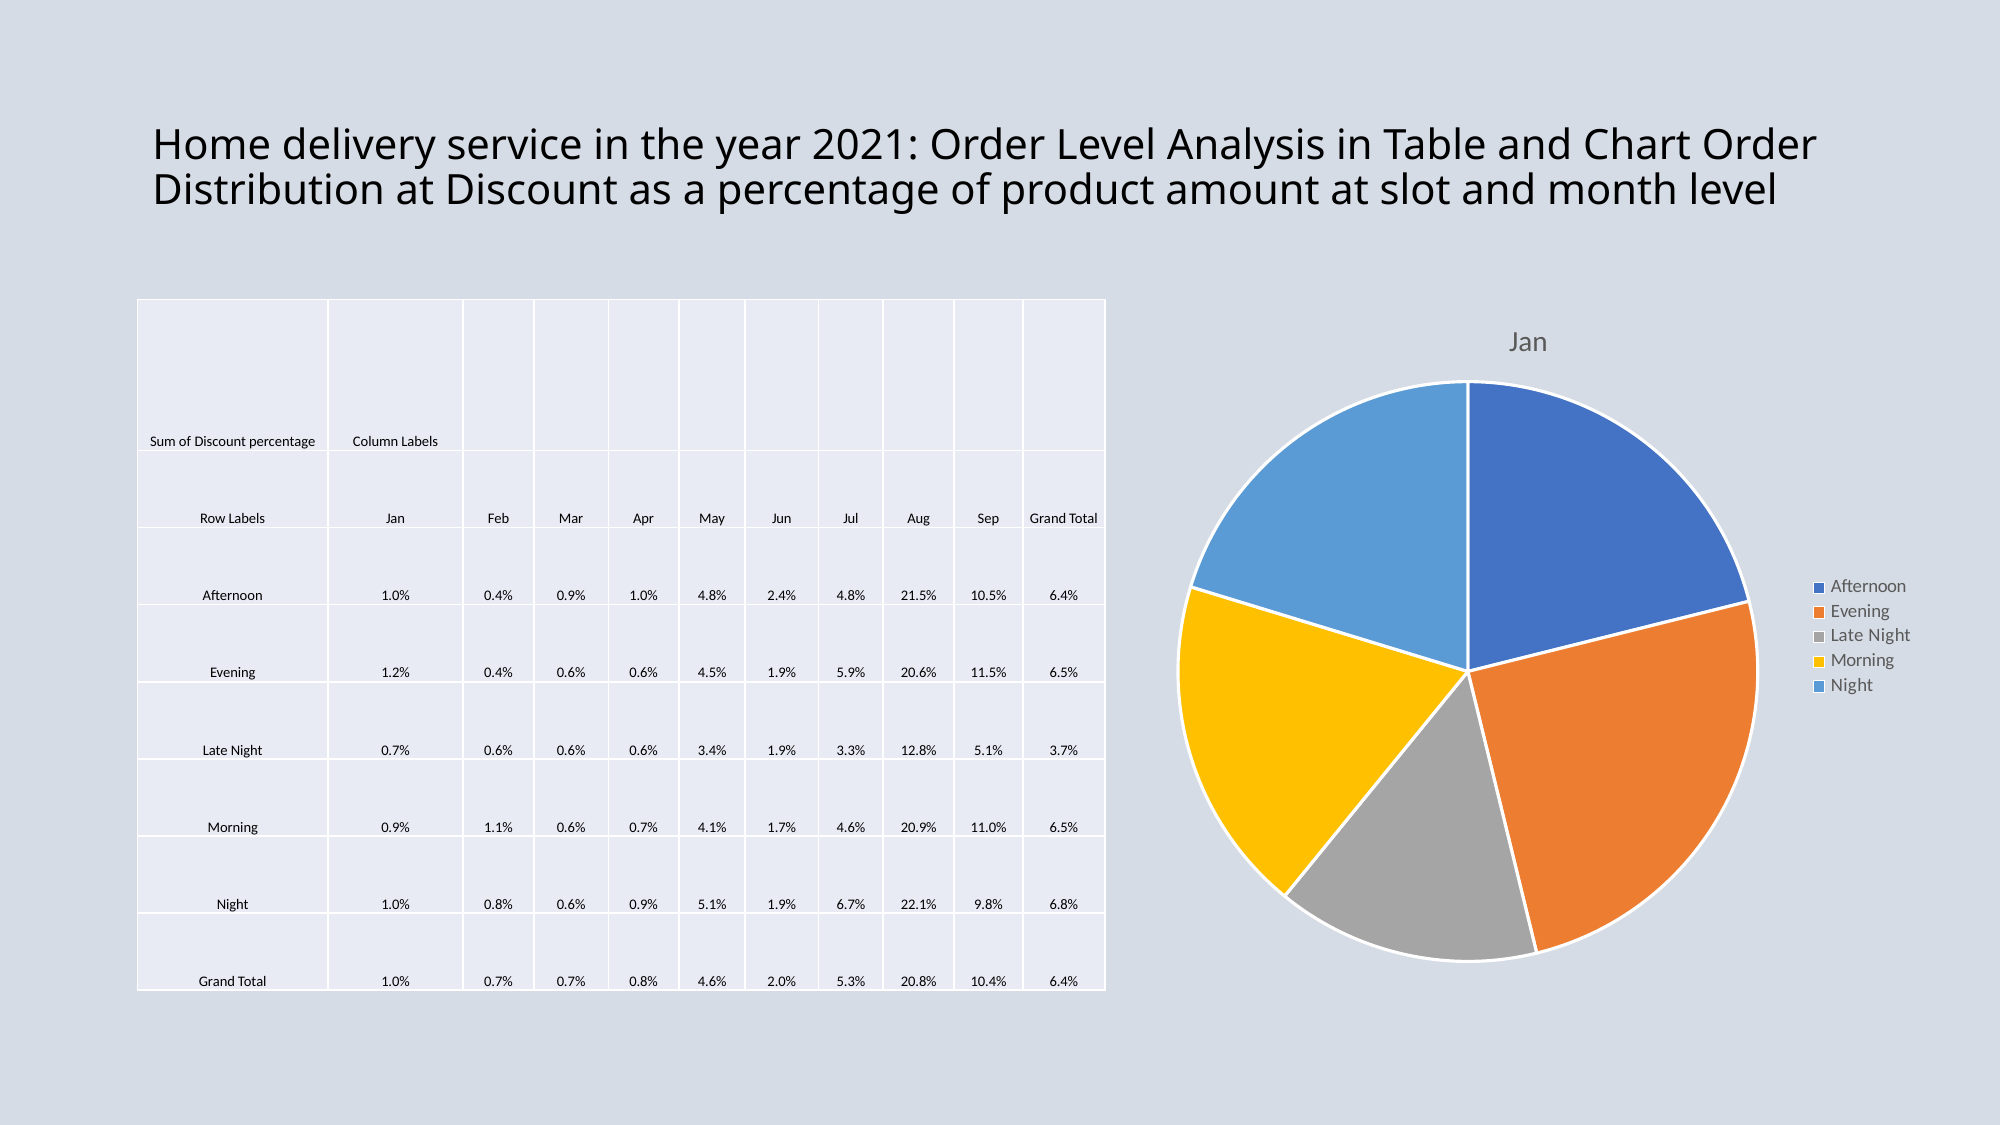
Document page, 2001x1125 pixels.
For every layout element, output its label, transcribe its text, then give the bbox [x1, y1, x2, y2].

table_cell Mar [535, 451, 608, 527]
table_cell Jun [746, 451, 818, 527]
table_header [680, 300, 744, 450]
table_cell 1.0% [329, 837, 462, 912]
chart [1128, 299, 1930, 975]
table_cell 0.9% [535, 528, 608, 604]
table_header [746, 300, 818, 450]
table_cell 20.9% [884, 760, 953, 835]
table_cell 5.3% [819, 914, 882, 989]
table_cell 10.5% [955, 528, 1022, 604]
table_header [535, 300, 608, 450]
table_cell 0.6% [535, 605, 608, 681]
table_header [955, 300, 1022, 450]
table_cell Row Labels [138, 451, 327, 527]
table_cell Grand Total [138, 914, 327, 989]
table_cell Jul [819, 451, 882, 527]
table_cell 0.8% [609, 914, 678, 989]
table_header [464, 300, 533, 450]
table_cell 21.5% [884, 528, 953, 604]
table_cell Apr [609, 451, 678, 527]
table_cell 3.3% [819, 683, 882, 758]
table_cell 6.7% [819, 837, 882, 912]
table_cell 0.6% [535, 837, 608, 912]
table_cell 11.5% [955, 605, 1022, 681]
table_cell 1.0% [329, 528, 462, 604]
table_cell 0.6% [535, 683, 608, 758]
table_cell 6.5% [1024, 605, 1104, 681]
table_cell 12.8% [884, 683, 953, 758]
table_cell 2.4% [746, 528, 818, 604]
table_cell 1.0% [329, 914, 462, 989]
table_cell 4.8% [819, 528, 882, 604]
table_header Sum of Discount percentage [138, 300, 327, 450]
table_cell Night [138, 837, 327, 912]
table_cell 0.9% [329, 760, 462, 835]
table_cell 6.4% [1024, 528, 1104, 604]
table_cell Afternoon [138, 528, 327, 604]
table_cell 3.4% [680, 683, 744, 758]
table_cell 6.8% [1024, 837, 1104, 912]
table_cell 1.0% [609, 528, 678, 604]
table_cell 4.8% [680, 528, 744, 604]
table_cell 0.4% [464, 528, 533, 604]
table_cell 6.4% [1024, 914, 1104, 989]
table_cell 0.6% [609, 605, 678, 681]
table_cell 5.1% [955, 683, 1022, 758]
table_cell 4.1% [680, 760, 744, 835]
table_cell 5.1% [680, 837, 744, 912]
table_cell 5.9% [819, 605, 882, 681]
table_cell 9.8% [955, 837, 1022, 912]
table_cell 1.7% [746, 760, 818, 835]
table_cell 1.2% [329, 605, 462, 681]
table_cell 0.7% [464, 914, 533, 989]
table_cell Grand Total [1024, 451, 1104, 527]
table_cell Morning [138, 760, 327, 835]
table_cell Late Night [138, 683, 327, 758]
table_cell 2.0% [746, 914, 818, 989]
table_cell 1.9% [746, 605, 818, 681]
table_header [819, 300, 882, 450]
table_cell 0.6% [609, 683, 678, 758]
table_cell Feb [464, 451, 533, 527]
table_cell 0.9% [609, 837, 678, 912]
table_cell 10.4% [955, 914, 1022, 989]
table_cell 11.0% [955, 760, 1022, 835]
table_header Column Labels [329, 300, 462, 450]
table_header [609, 300, 678, 450]
table_cell 22.1% [884, 837, 953, 912]
title Home delivery service in the year 2021: Order Level Analysis in Table and Chart Order Distribution at Discount as a percentage of product amount at slot and month level [137, 59, 1863, 278]
table_cell 4.6% [680, 914, 744, 989]
table_cell 0.7% [609, 760, 678, 835]
table_cell Aug [884, 451, 953, 527]
table_cell 1.9% [746, 837, 818, 912]
table_cell 0.4% [464, 605, 533, 681]
table_cell 1.1% [464, 760, 533, 835]
table_cell Evening [138, 605, 327, 681]
table_header [1024, 300, 1104, 450]
table_cell 4.5% [680, 605, 744, 681]
table_cell 0.6% [464, 683, 533, 758]
table_cell 20.8% [884, 914, 953, 989]
table_cell 20.6% [884, 605, 953, 681]
table_cell 3.7% [1024, 683, 1104, 758]
table_header [884, 300, 953, 450]
table_cell 4.6% [819, 760, 882, 835]
table_cell 0.8% [464, 837, 533, 912]
table_cell 0.7% [535, 914, 608, 989]
table_cell Jan [329, 451, 462, 527]
table_cell Sep [955, 451, 1022, 527]
table_cell 0.7% [329, 683, 462, 758]
table_cell 0.6% [535, 760, 608, 835]
table_cell 6.5% [1024, 760, 1104, 835]
table_cell 1.9% [746, 683, 818, 758]
table_cell May [680, 451, 744, 527]
